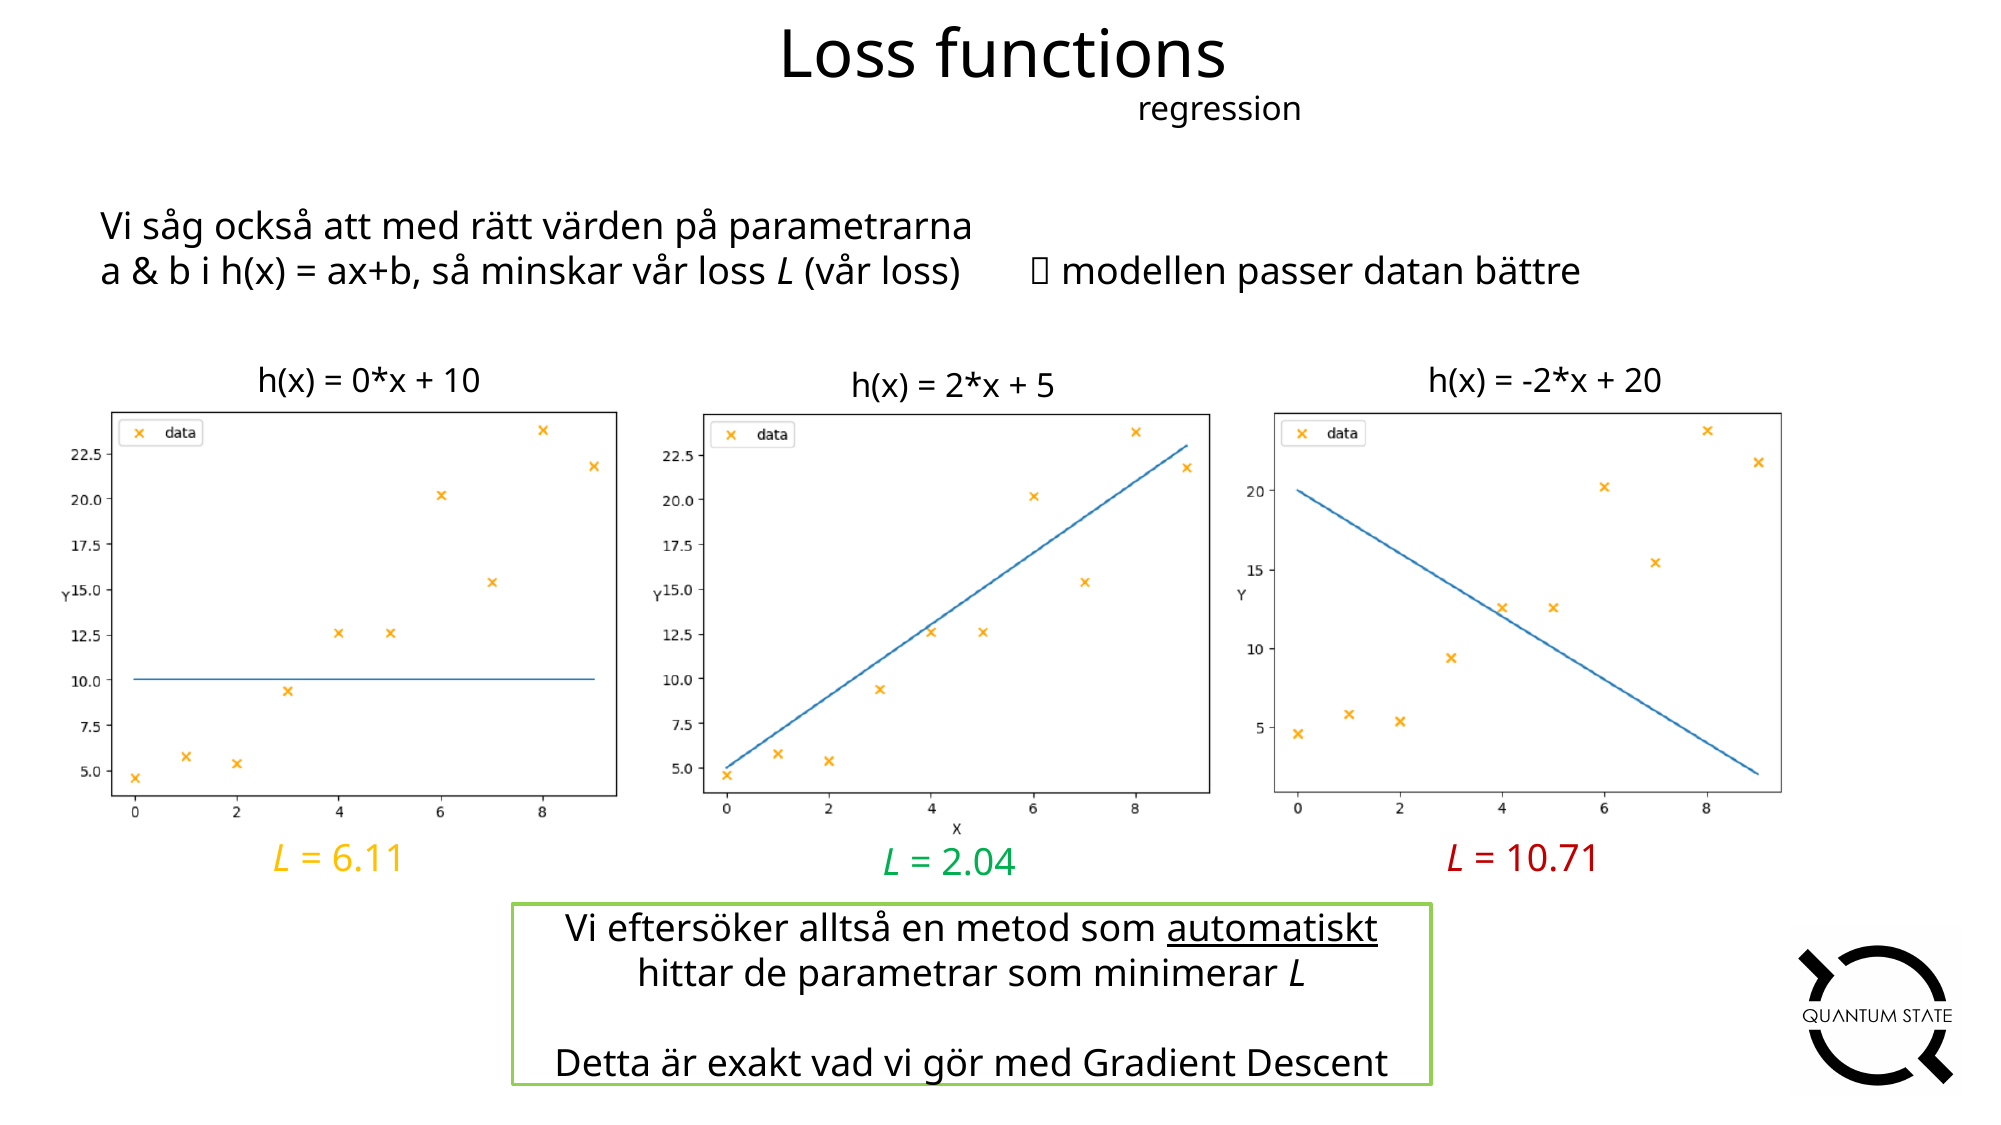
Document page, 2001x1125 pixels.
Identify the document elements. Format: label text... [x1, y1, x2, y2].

text_box h(x) = 2*x + 5 [850, 364, 1093, 405]
text_box L = 10.71 [1446, 834, 1643, 880]
picture [650, 408, 1217, 840]
picture [55, 404, 624, 824]
text_box h(x) = -2*x + 20 [1427, 358, 1670, 399]
text_box L = 6.11 [272, 834, 443, 880]
picture [1235, 404, 1793, 820]
text_box L = 2.04 [882, 840, 1034, 884]
text_box h(x) = 0*x + 10 [257, 358, 499, 399]
picture [1791, 925, 1964, 1098]
text_box Vi såg också att med rätt värden på parametrarna a & b i h(x) = ax+b, så minskar vår loss L (vår loss)  modellen passer datan bättre [100, 201, 1649, 292]
text_box Loss functions regression [764, 12, 1331, 122]
text_box Vi eftersöker alltså en metod som automatiskt hittar de parametrar som minimerar L Detta är exakt vad vi gör med Gradient Descent [512, 904, 1431, 1085]
